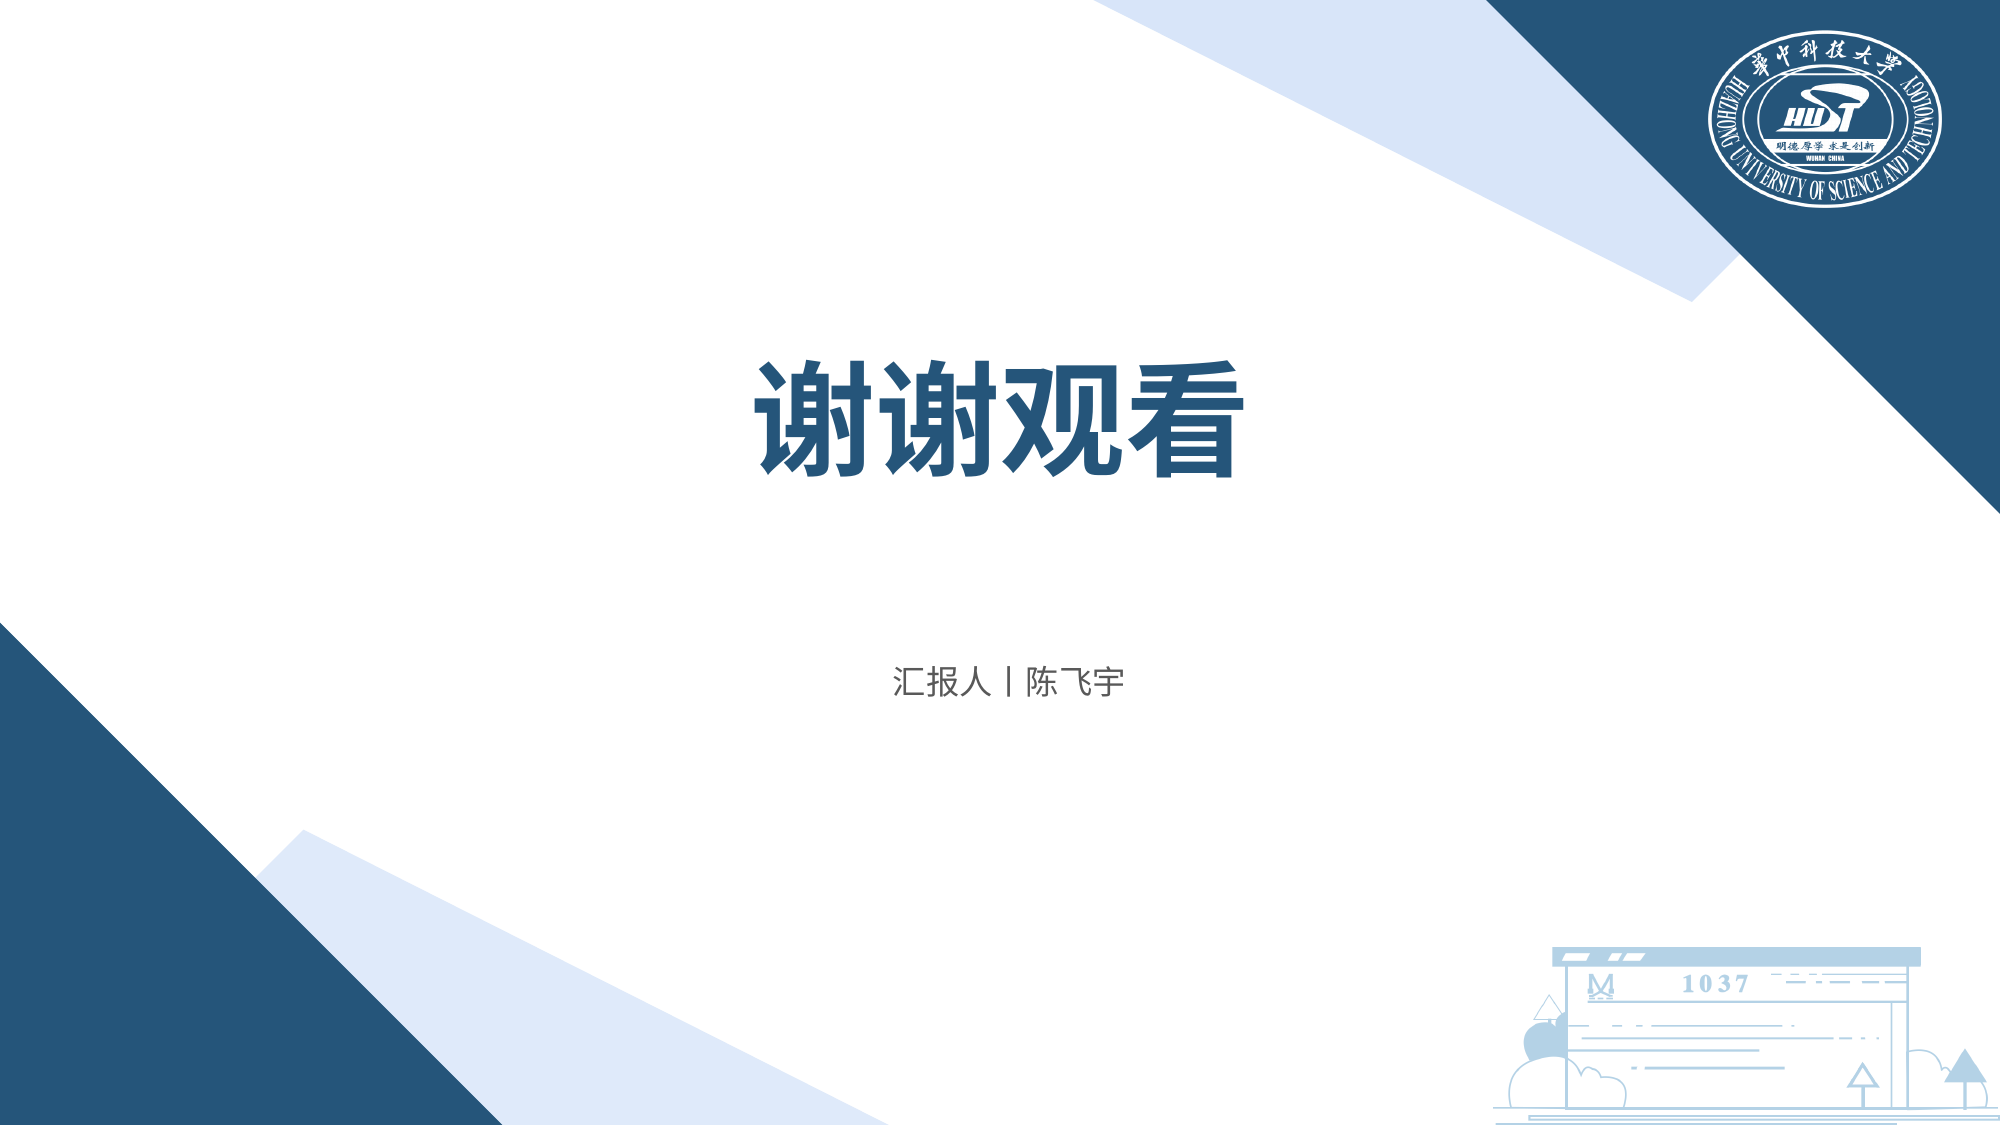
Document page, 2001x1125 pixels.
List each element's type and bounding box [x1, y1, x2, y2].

text_box [352, 333, 1648, 709]
picture [1493, 947, 2000, 1125]
text_box [0, 617, 773, 1125]
text_box [1222, 0, 2000, 514]
